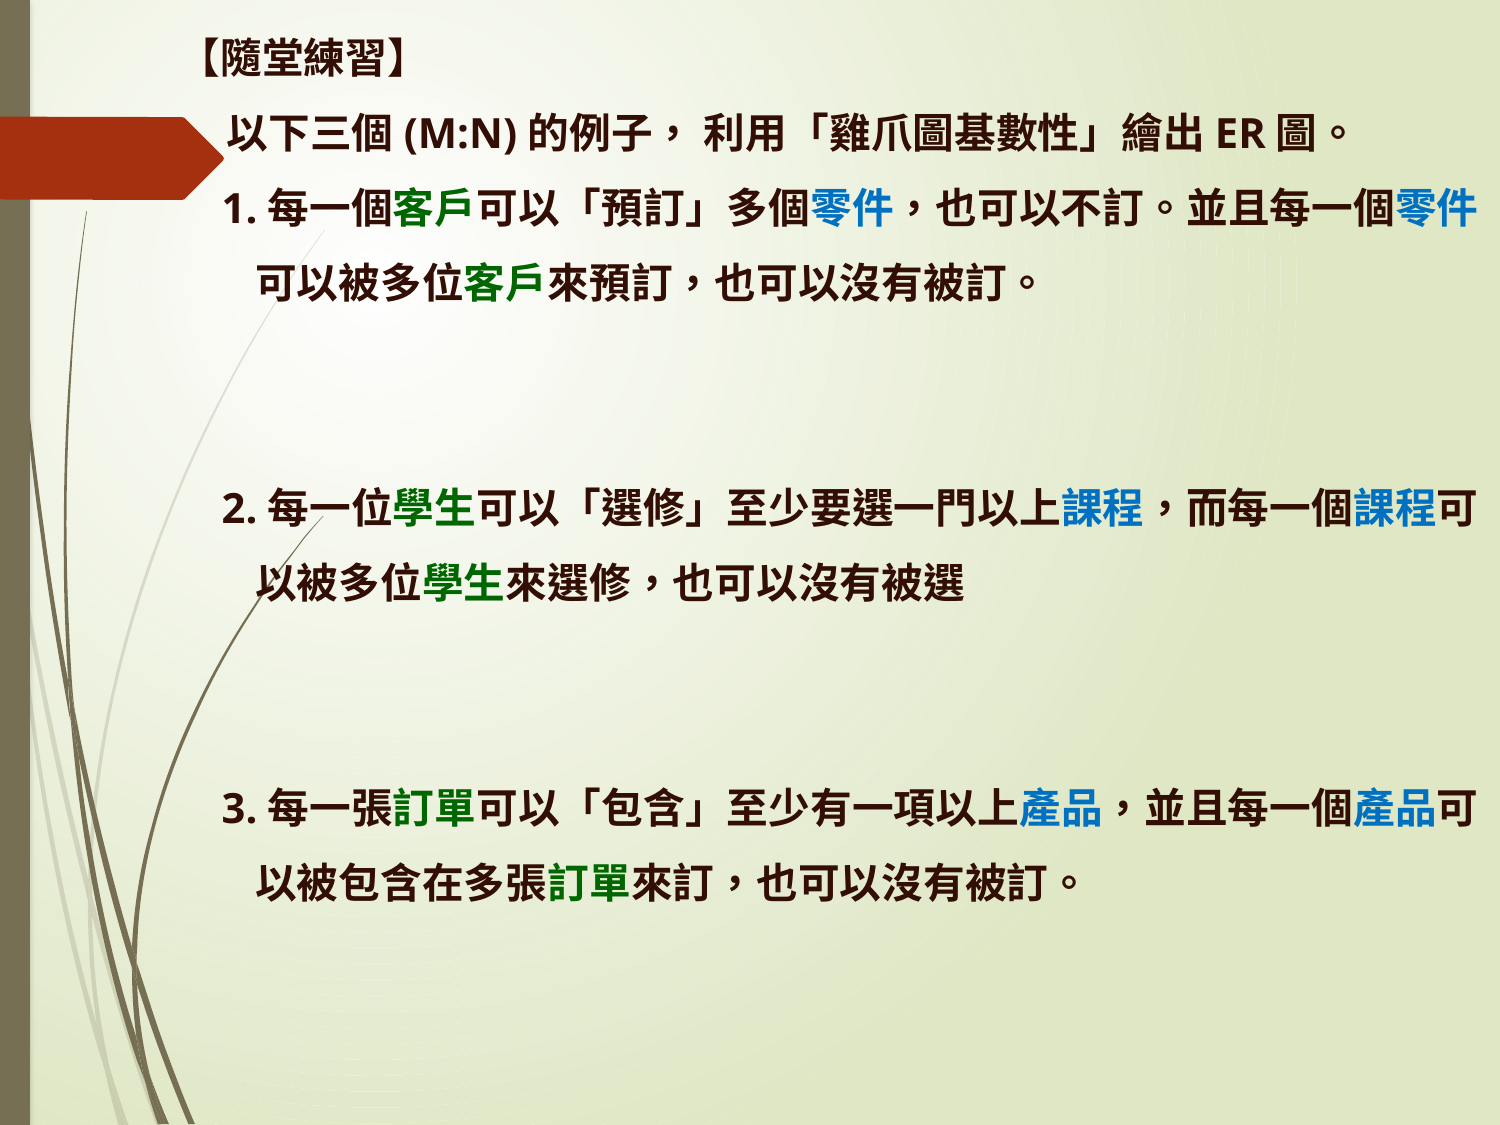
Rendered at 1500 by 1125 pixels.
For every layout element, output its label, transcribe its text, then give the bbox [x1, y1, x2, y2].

text_box 【隨堂練習】 以下三個(M:N)的例子， 利用「雞爪圖基數性」繪出ER圖。 1.每一個客戶可以「預訂」多個零件，也可以不訂。並且每一個零件 可以被多位客戶來預訂，也可以沒有被訂。 2.每一位學生可以「選修」至少要選一門以上課程，而每一個課程可 以被多位學生來選修，也可以沒有被選 3.每一張訂單可以「包含」至少有一項以上產品，並且每一個產品可 以被包含在多張訂單來訂，也可以沒有被訂。 [163, 1, 1500, 915]
